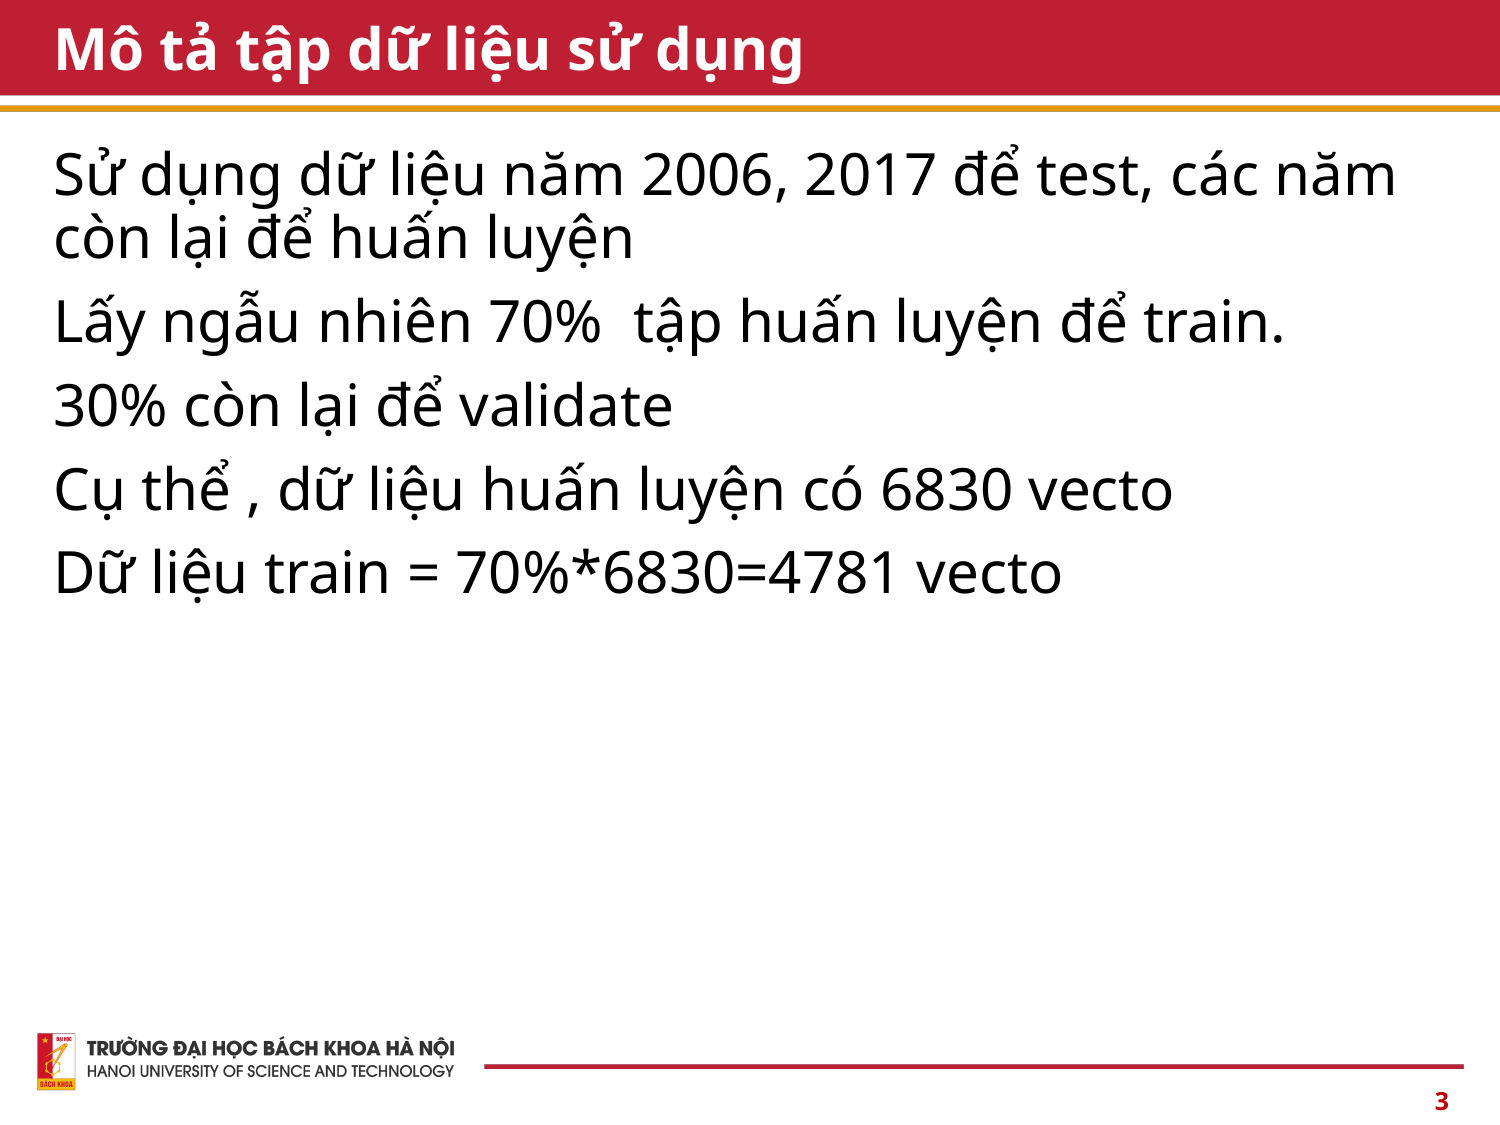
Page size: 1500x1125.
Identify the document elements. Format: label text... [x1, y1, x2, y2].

title Mô tả tập dữ liệu sử dụng [38, 12, 1462, 87]
picture [0, 0, 1500, 1125]
slide_number 3 [1126, 1078, 1464, 1125]
list Sử dụng dữ liệu năm 2006, 2017 để test, các năm còn lại để huấn luyện Lấy ngẫu nhiên 70% tập huấn luyện để train. 30% còn lại để validate Cụ thể , dữ liệu huấn luyện có 6830 vecto Dữ liệu train = 70%*6830=4781 vecto [38, 138, 1462, 1008]
